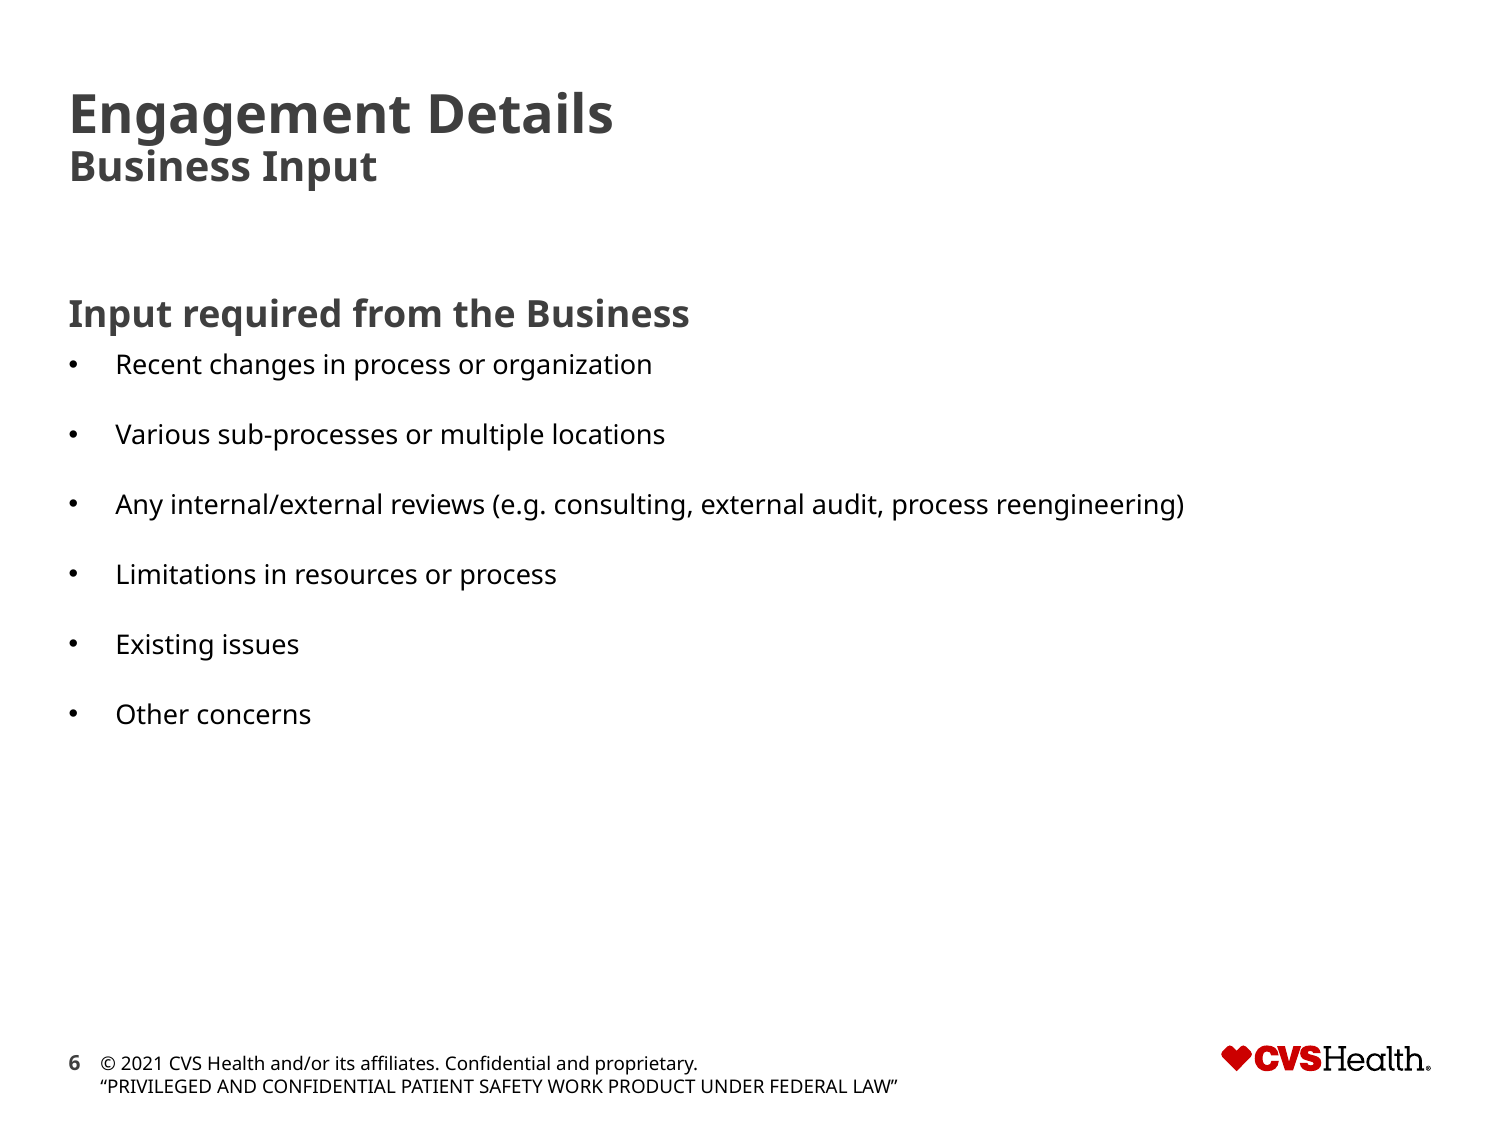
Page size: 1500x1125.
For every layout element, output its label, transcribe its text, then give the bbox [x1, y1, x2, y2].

title Engagement Details Business Input [68, 86, 1258, 204]
text_box © 2021 CVS Health and/or its affiliates. Confidential and proprietary. “PRIVILEGED AND CONFIDENTIAL PATIENT SAFETY WORK PRODUCT UNDER FEDERAL LAW” [100, 1052, 1093, 1098]
list Input required from the Business Recent changes in process or organization Various sub-processes or multiple locations Any internal/external reviews (e.g. consulting, external audit, process reengineering) Limitations in resources or process Existing issues Other concerns [68, 289, 1403, 943]
